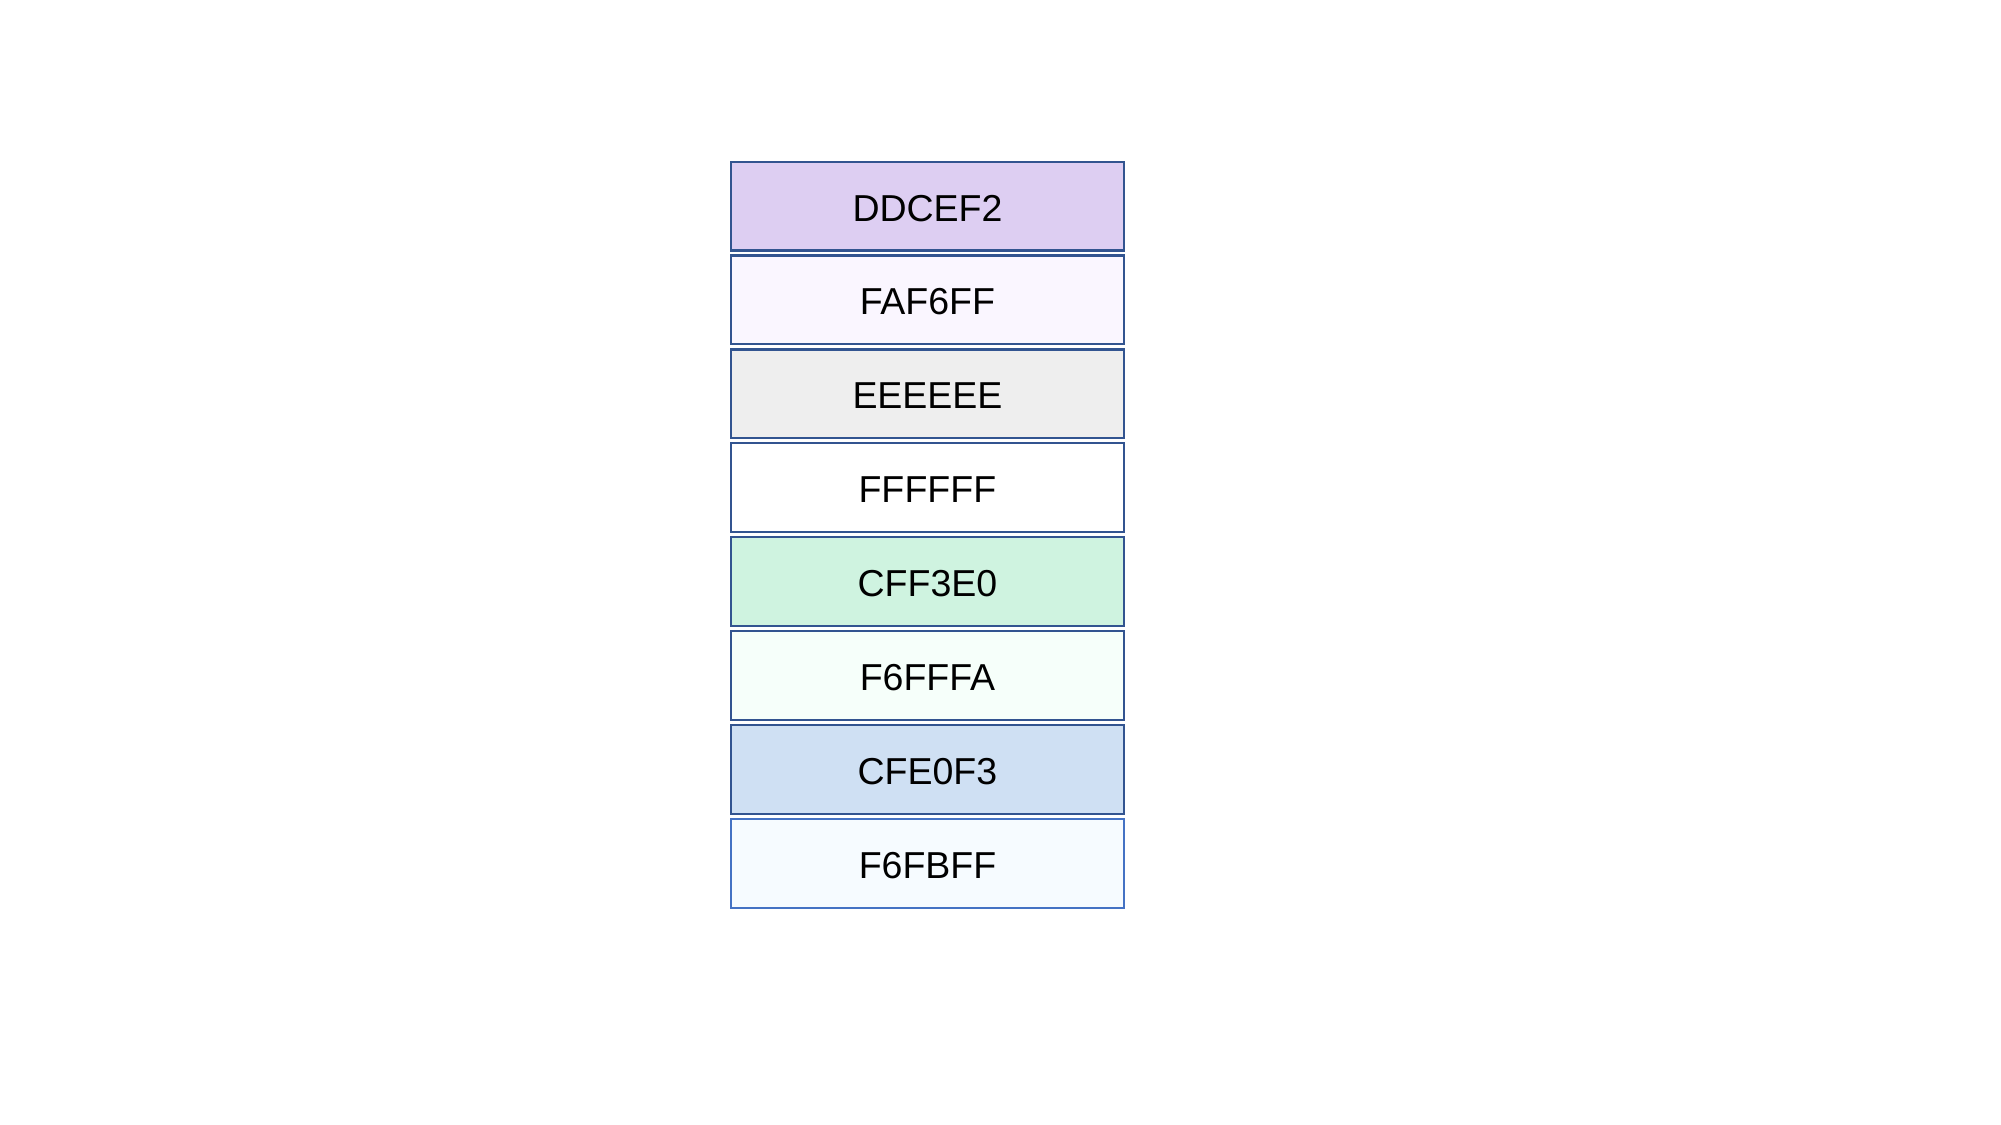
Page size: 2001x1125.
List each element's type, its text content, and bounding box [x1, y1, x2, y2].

text_box FAF6FF [730, 254, 1125, 345]
text_box EEEEEE [730, 348, 1125, 439]
text_box F6FBFF [730, 818, 1125, 909]
text_box CFF3E0 [730, 536, 1125, 627]
text_box FFFFFF [730, 442, 1125, 533]
text_box F6FFFA [730, 630, 1125, 721]
text_box DDCEF2 [730, 161, 1125, 252]
text_box CFE0F3 [730, 724, 1125, 815]
